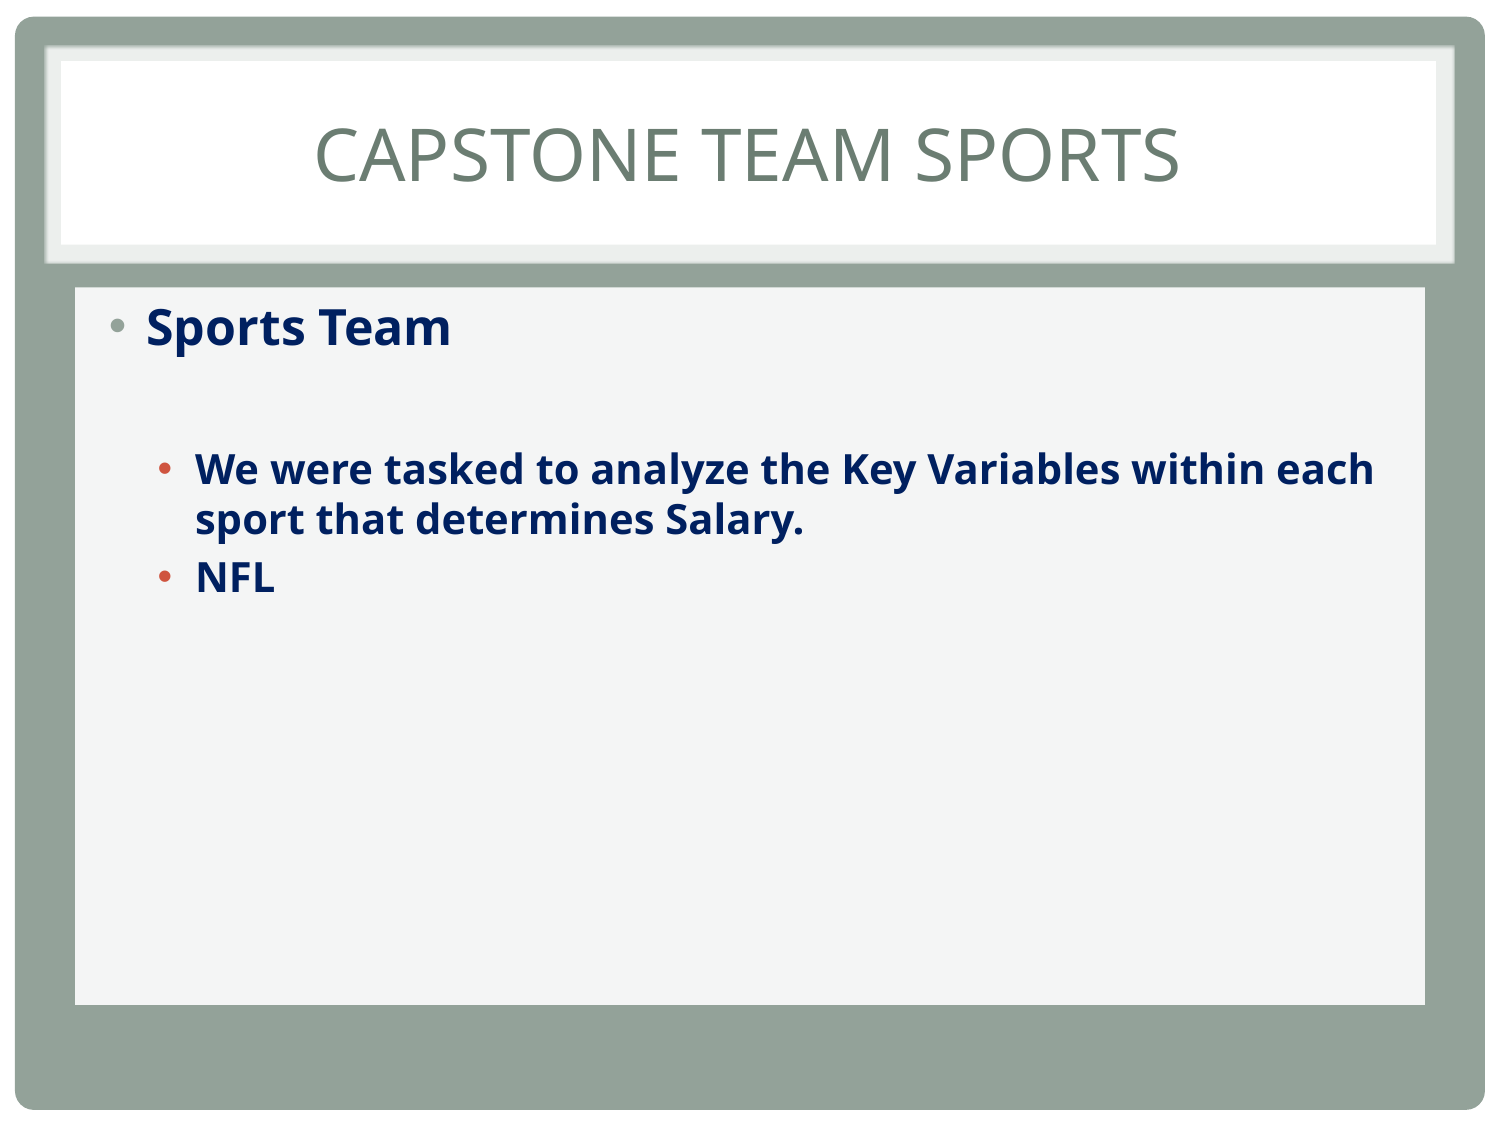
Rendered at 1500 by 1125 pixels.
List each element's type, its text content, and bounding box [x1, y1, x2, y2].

list Sports Team We were tasked to analyze the Key Variables within each sport that determines Salary. NFL [75, 287, 1425, 1005]
title Capstone Team Sports [69, 66, 1425, 238]
